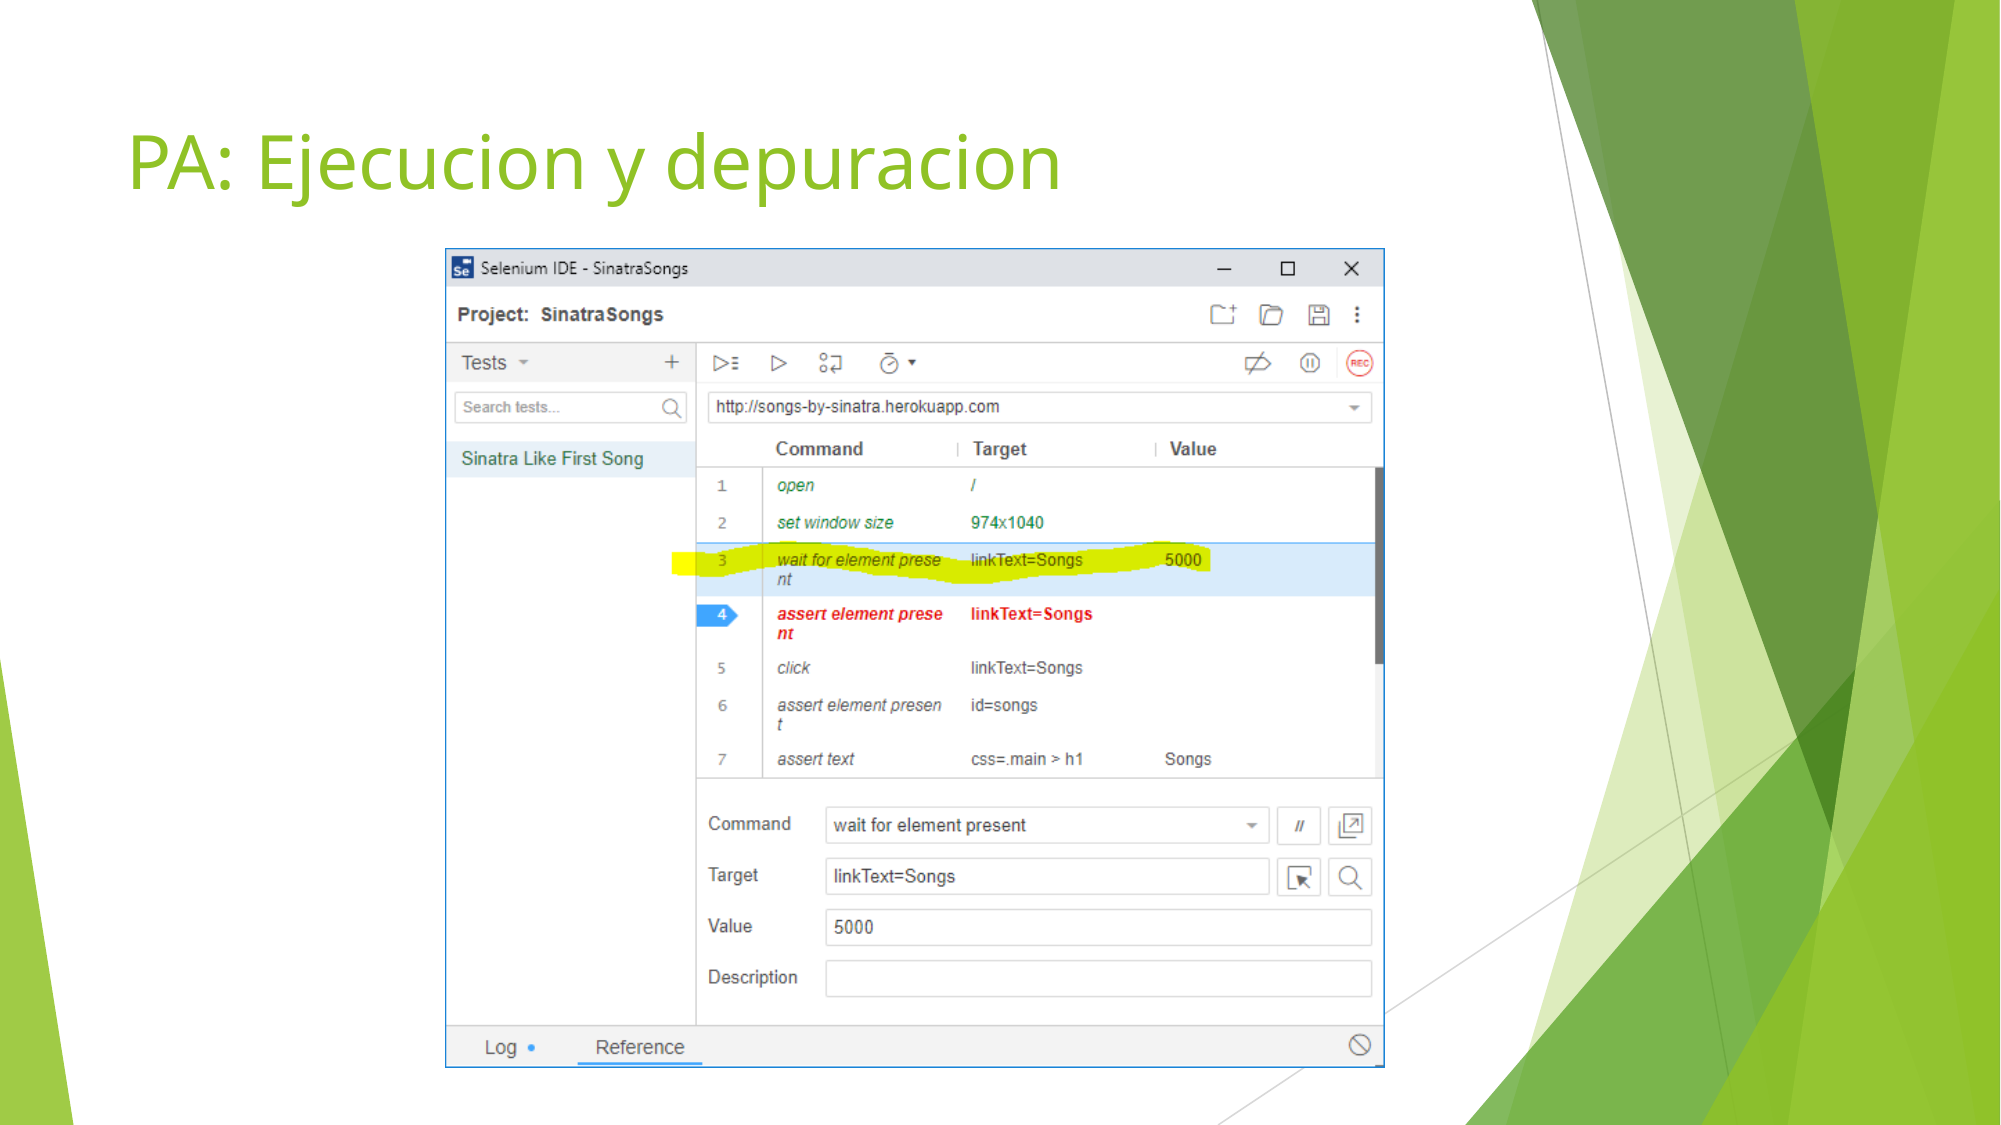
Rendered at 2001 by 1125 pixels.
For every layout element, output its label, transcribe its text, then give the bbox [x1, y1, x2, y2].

picture [445, 248, 1385, 1069]
title PA: Ejecucion y depuracion [111, 99, 1522, 317]
